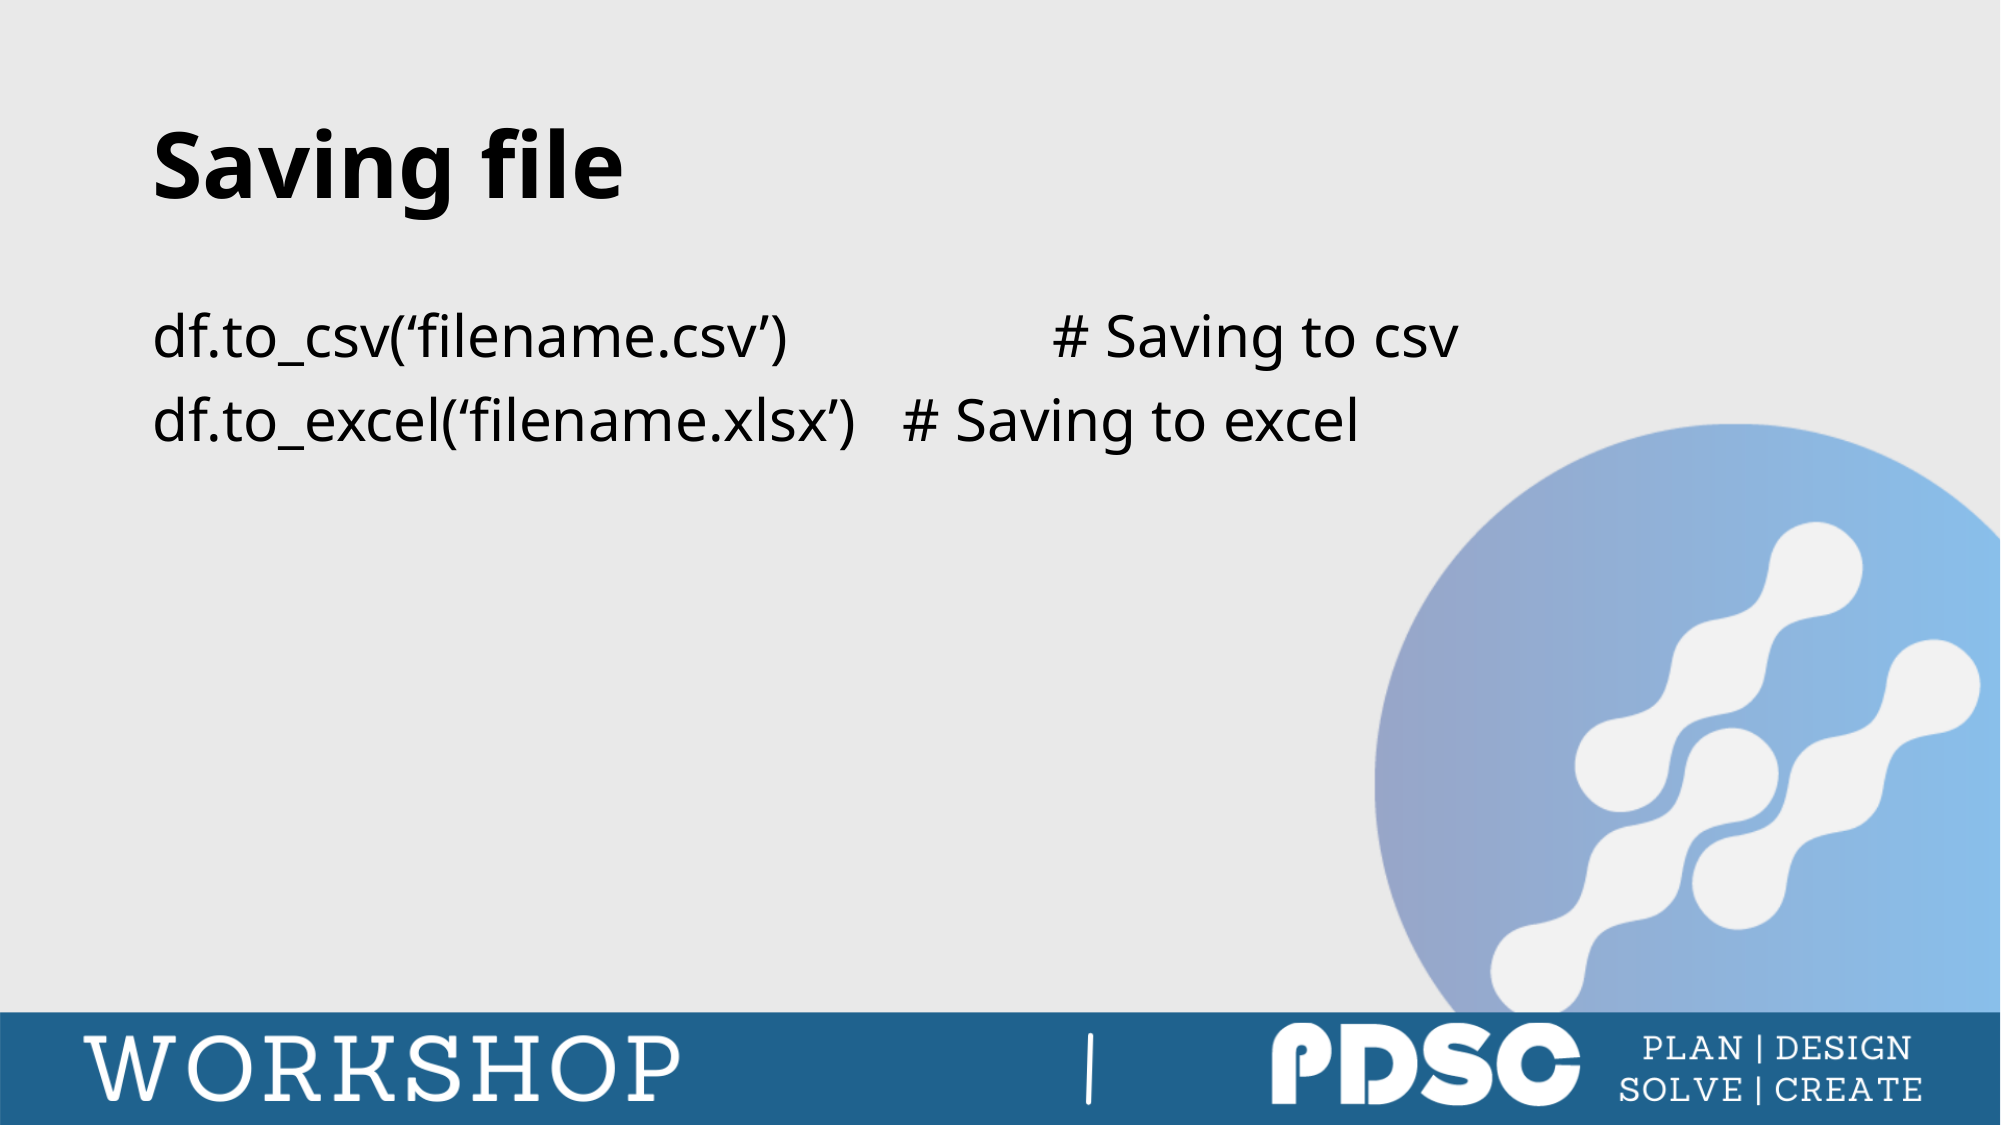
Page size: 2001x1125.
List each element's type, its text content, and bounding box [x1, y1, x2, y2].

list df.to_csv(‘filename.csv’) # Saving to csv df.to_excel(‘filename.xlsx’) # Saving to excel [137, 299, 1863, 1014]
picture [0, 0, 2001, 1125]
title Saving file [137, 59, 1863, 278]
